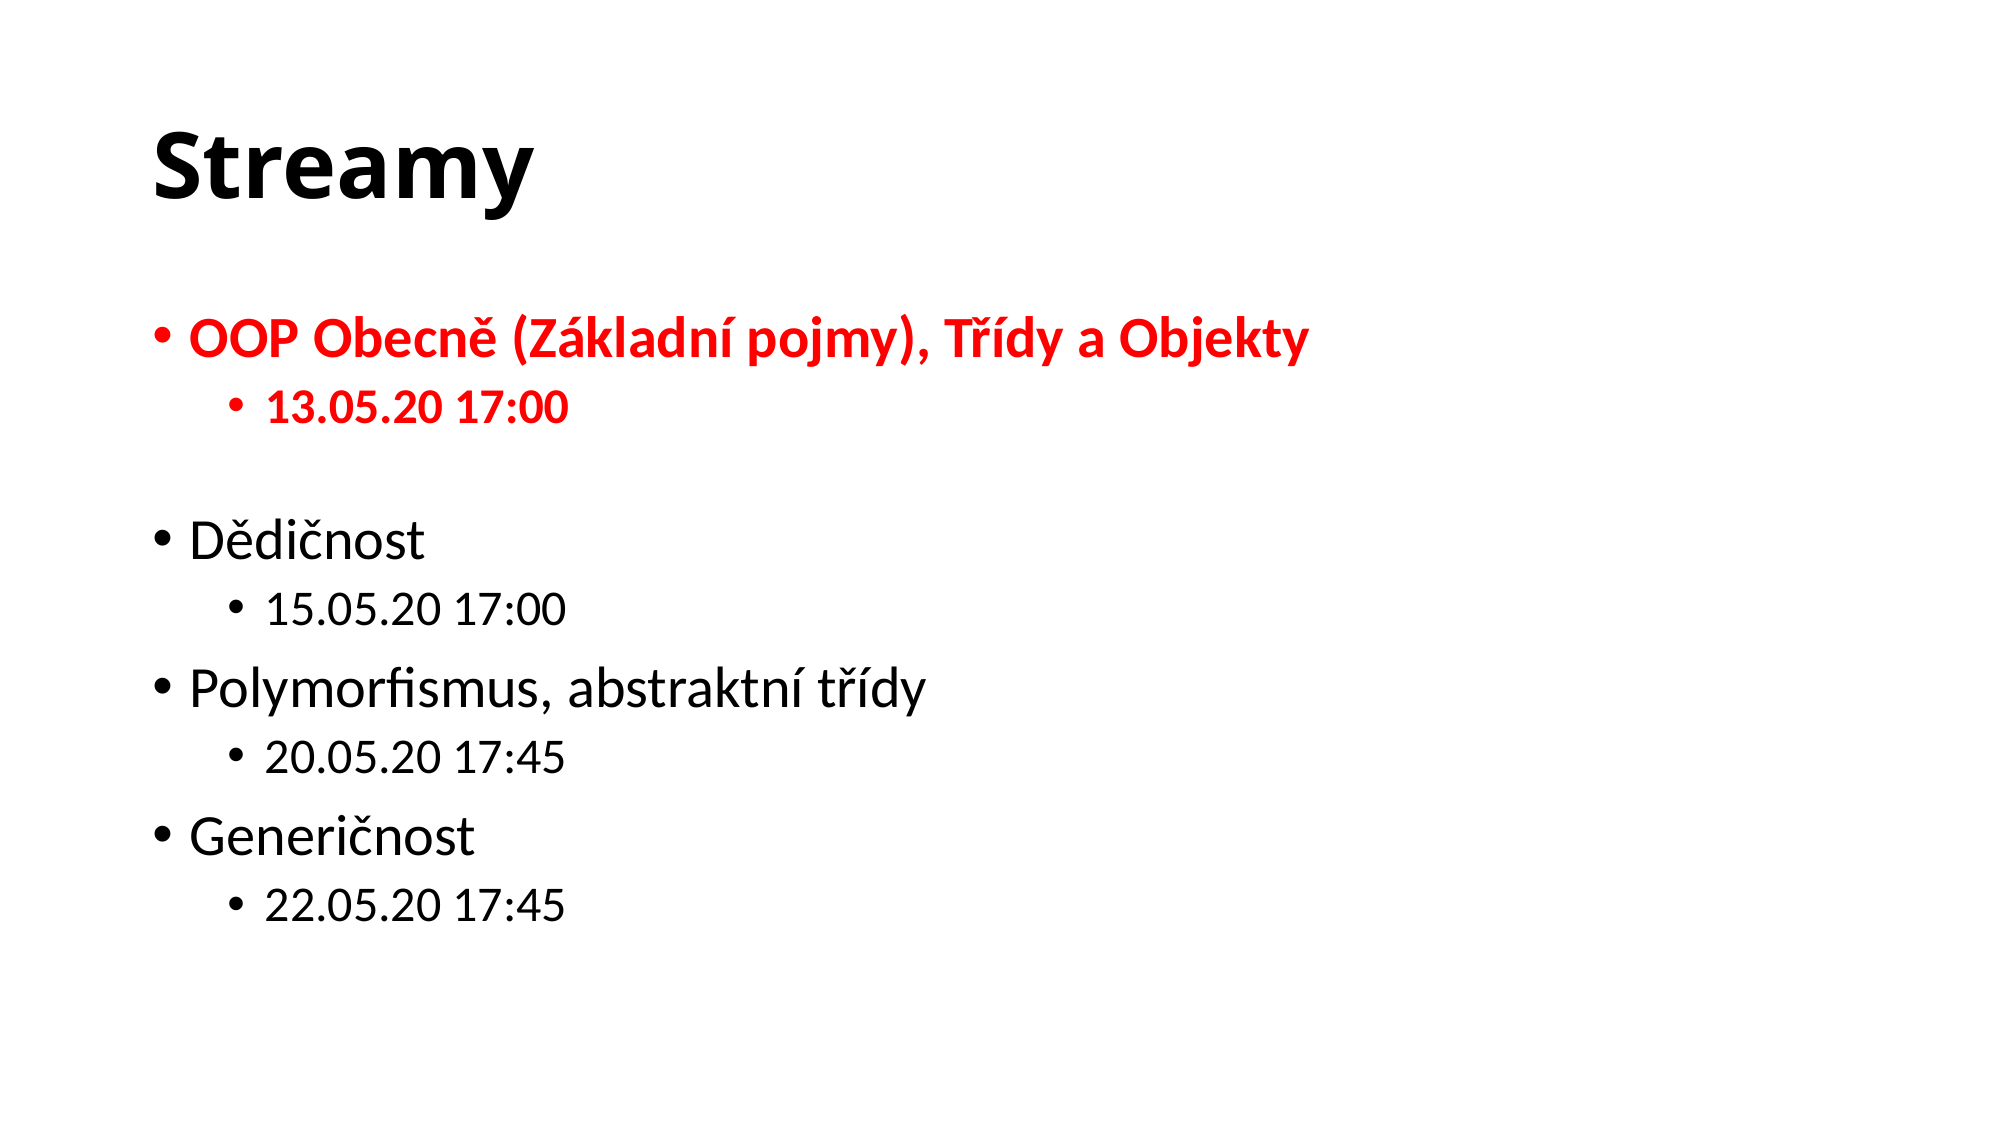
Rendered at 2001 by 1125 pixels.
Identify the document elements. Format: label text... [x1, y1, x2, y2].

list OOP Obecně (Základní pojmy), Třídy a Objekty 13.05.20 17:00 Dědičnost 15.05.20 17:00 Polymorfismus, abstraktní třídy 20.05.20 17:45 Generičnost 22.05.20 17:45 [137, 299, 1863, 1014]
title Streamy [137, 59, 1863, 278]
